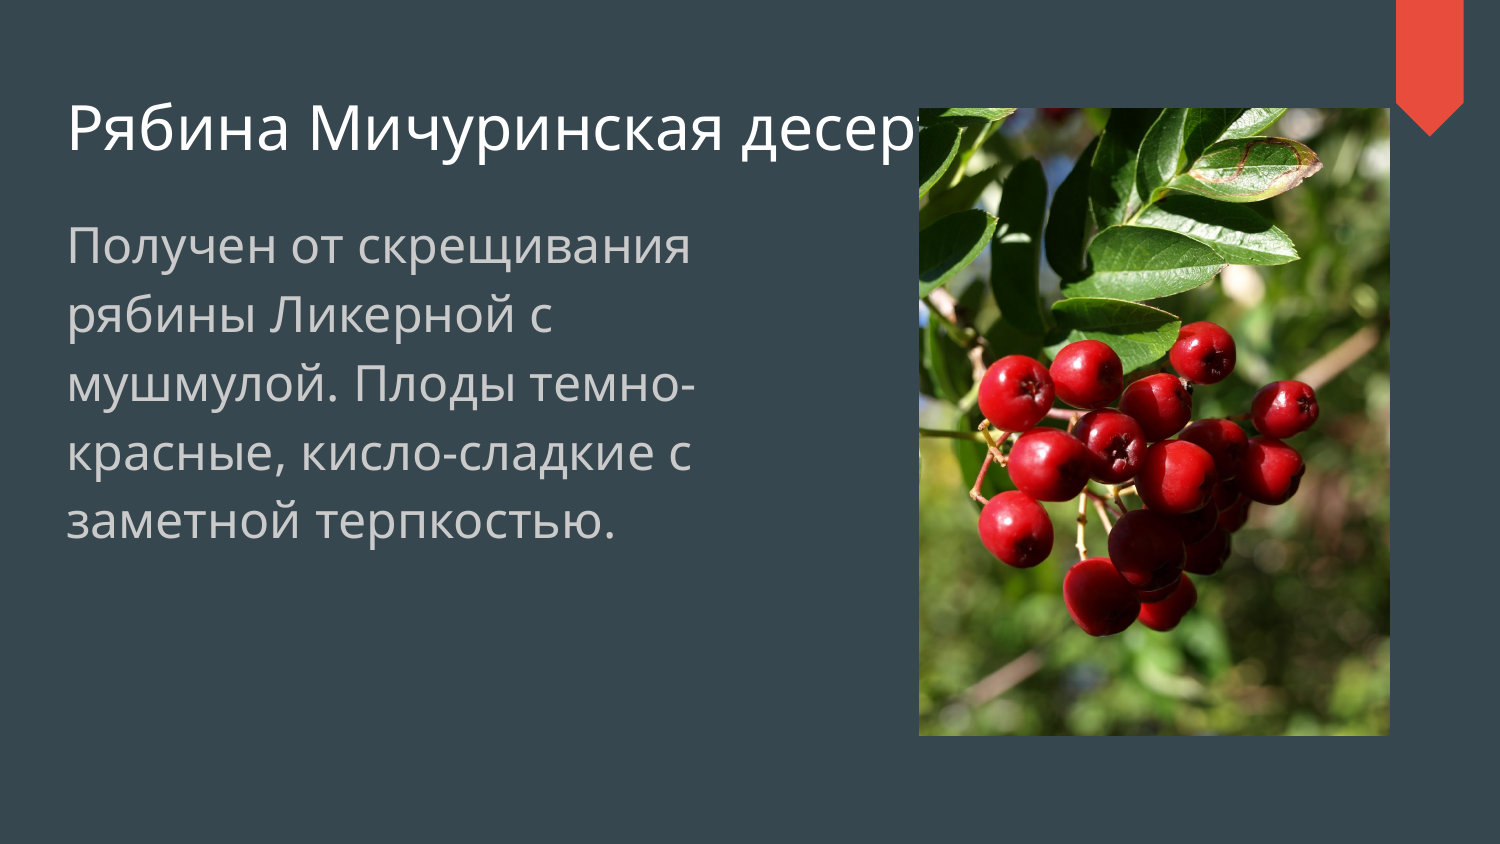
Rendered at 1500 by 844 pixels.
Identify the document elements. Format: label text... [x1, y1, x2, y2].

text_box [1396, 0, 1464, 137]
picture [918, 108, 1390, 736]
list Получен от скрещивания рябины Ликерной с мушмулой. Плоды темно-красные, кисло-сладкие с заметной терпкостью. [51, 189, 812, 754]
title Рябина Мичуринская десертная [51, 72, 1449, 167]
